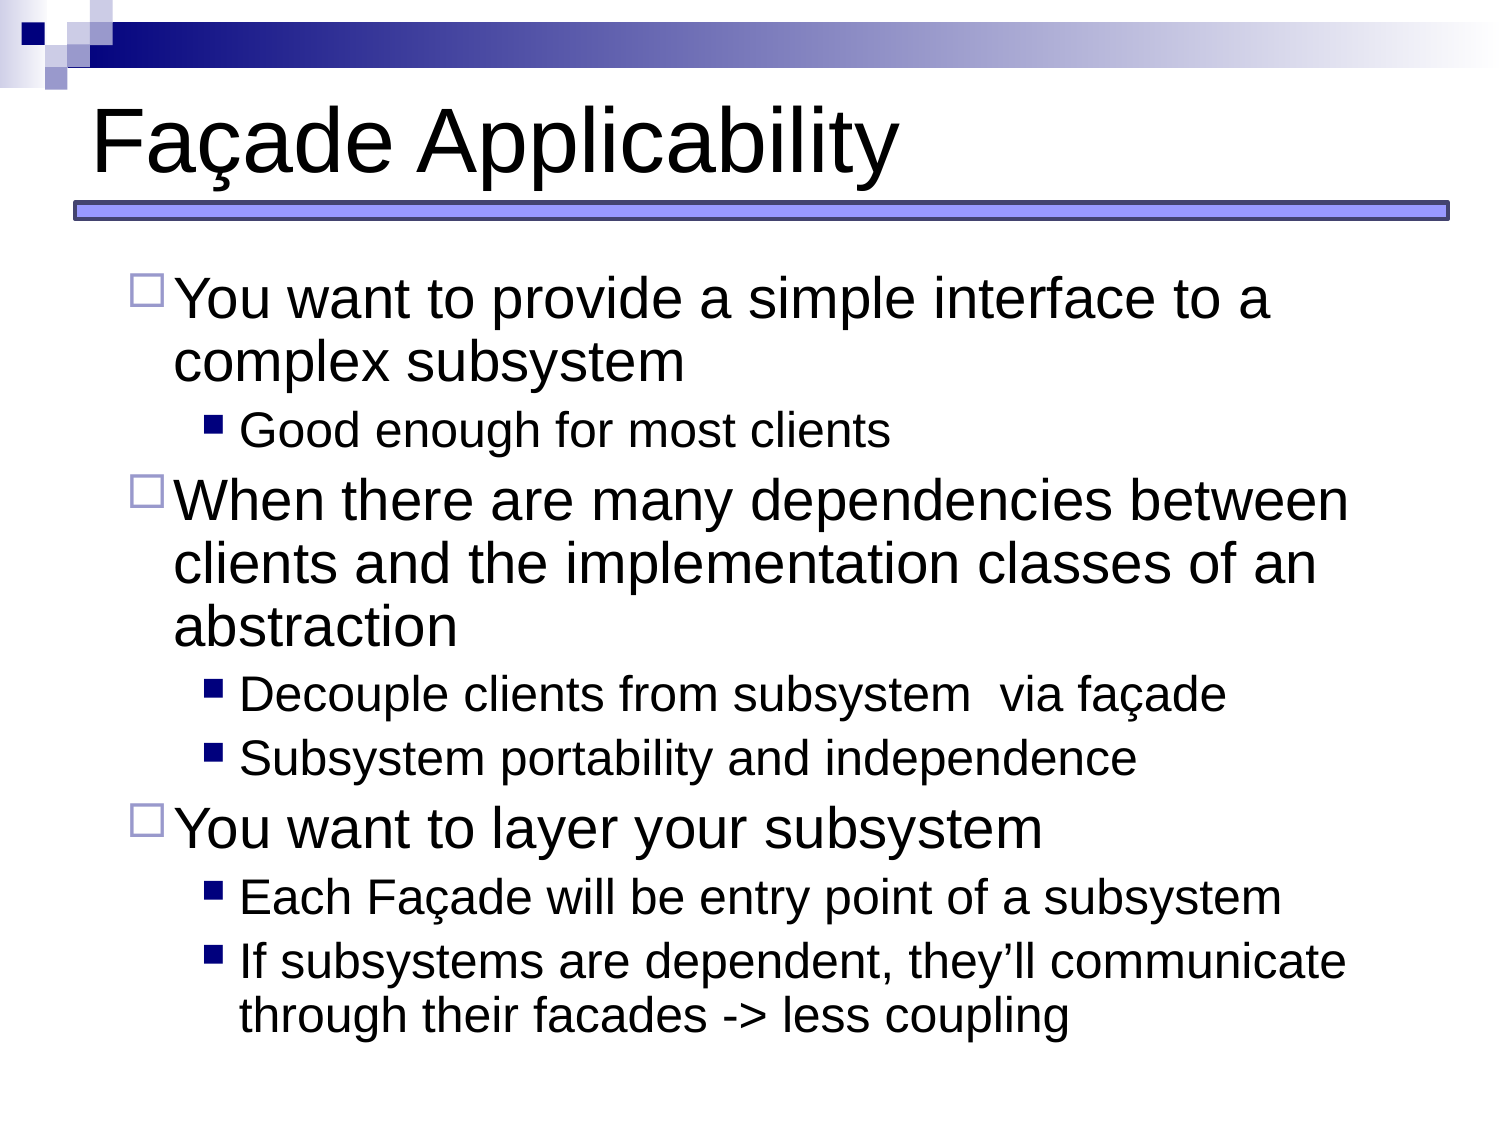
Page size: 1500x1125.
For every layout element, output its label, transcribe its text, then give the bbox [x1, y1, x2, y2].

title Façade Applicability [75, 22, 1425, 248]
list You want to provide a simple interface to a complex subsystem Good enough for most clients When there are many dependencies between clients and the implementation classes of an abstraction Decouple clients from subsystem via façade Subsystem portability and independence You want to layer your subsystem Each Façade will be entry point of a subsystem If subsystems are dependent, they’ll communicate through their facades -> less coupling [36, 260, 1387, 1049]
